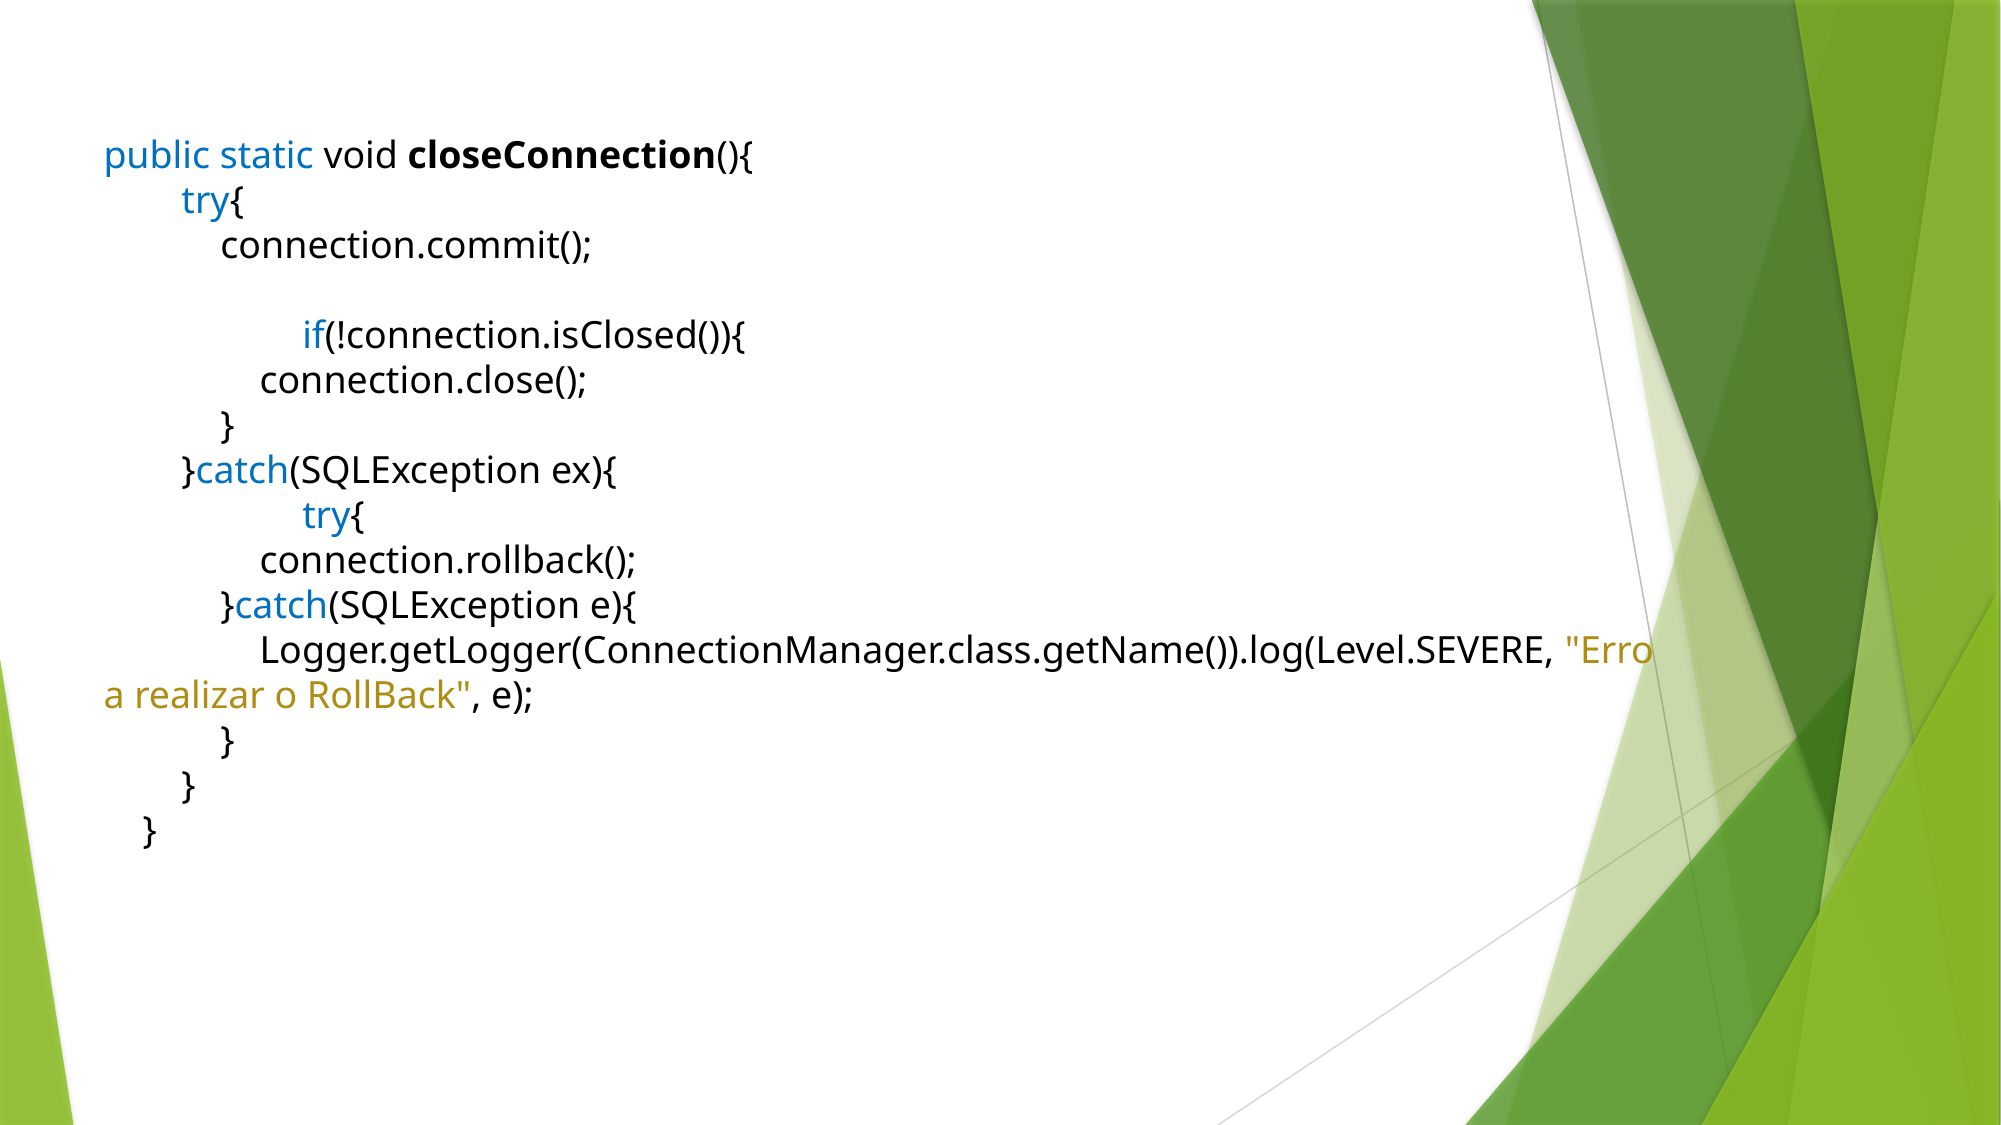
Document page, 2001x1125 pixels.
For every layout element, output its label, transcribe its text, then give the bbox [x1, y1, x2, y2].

text_box public static void closeConnection(){ try{ connection.commit(); if(!connection.isClosed()){ connection.close(); } }catch(SQLException ex){ try{ connection.rollback(); }catch(SQLException e){ Logger.getLogger(ConnectionManager.class.getName()).log(Level.SEVERE, "Erro a realizar o RollBack", e); } } } [88, 123, 1680, 858]
